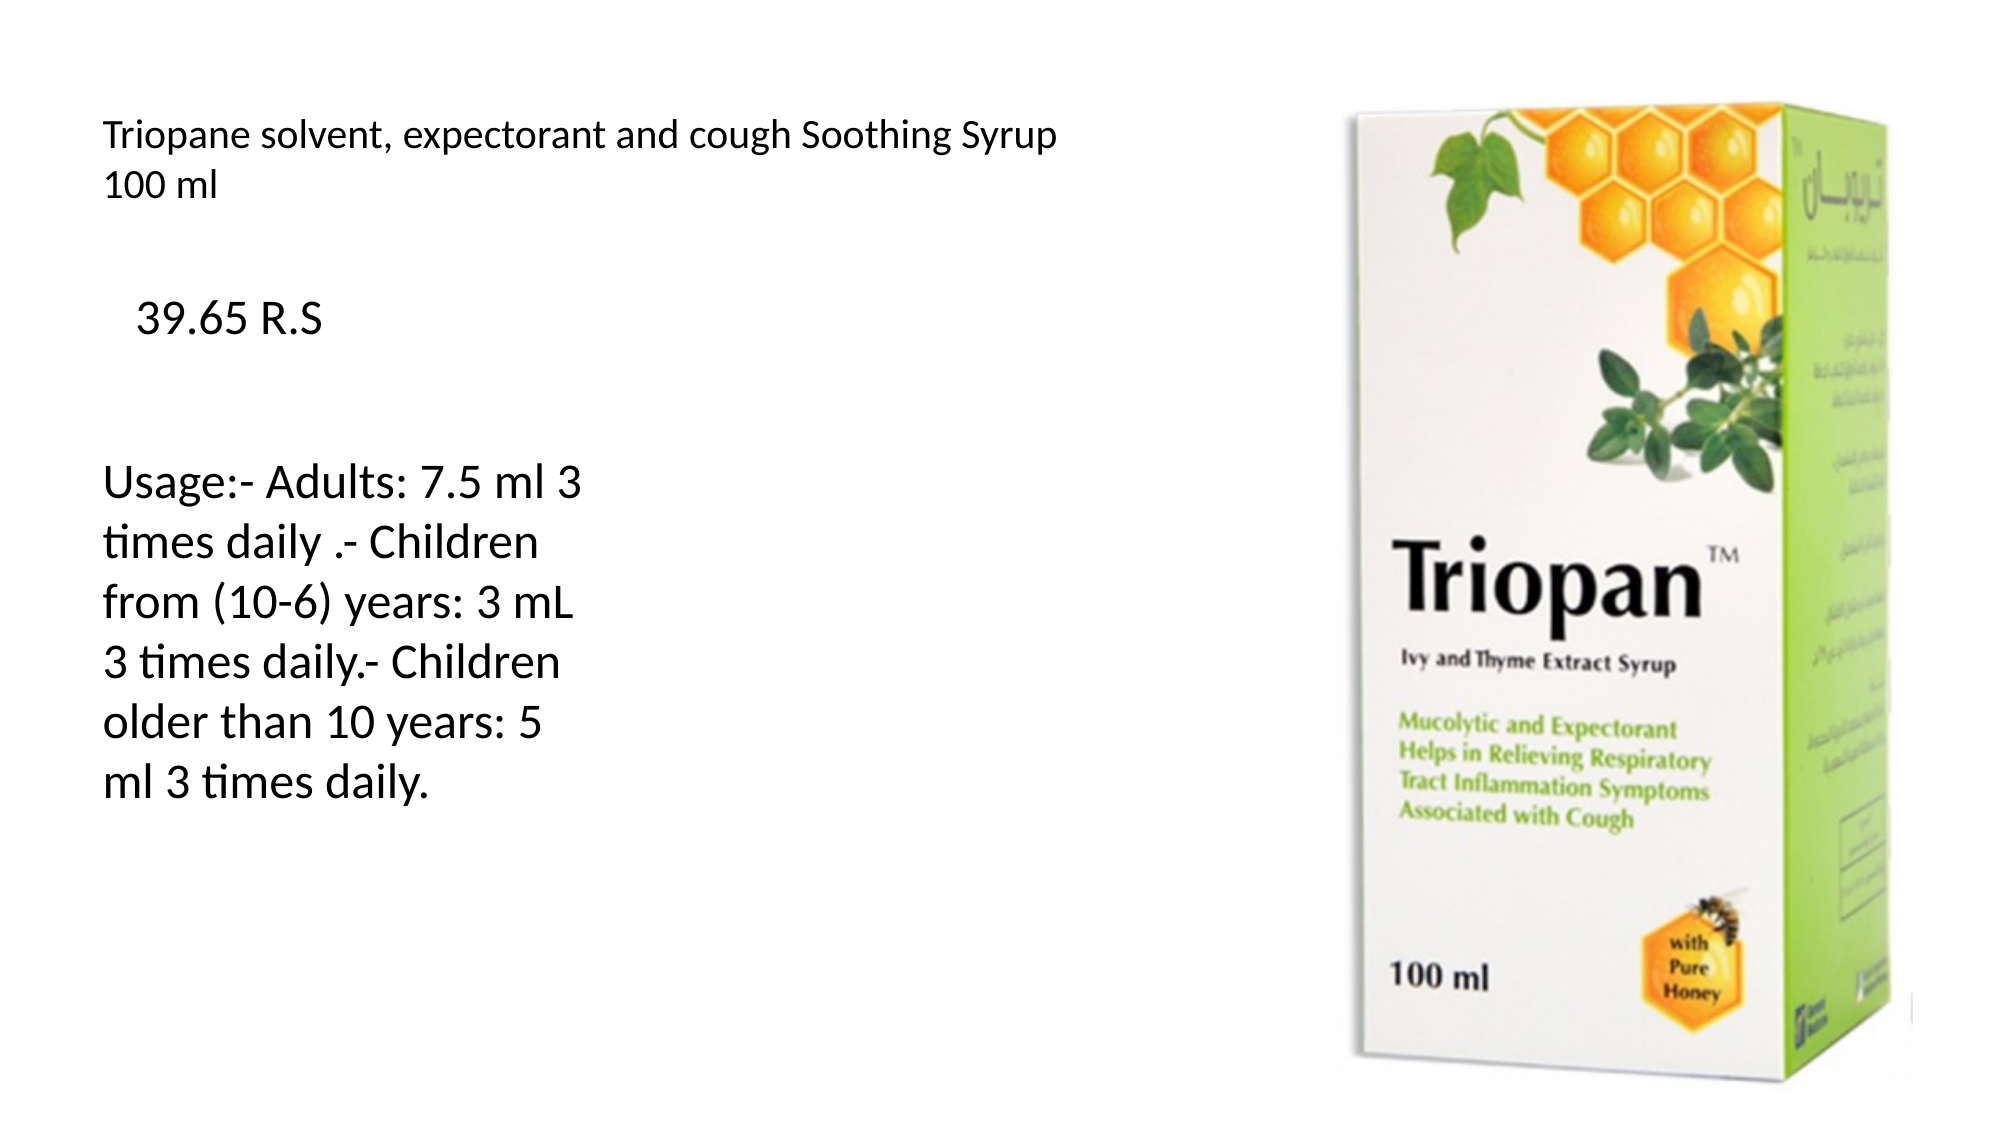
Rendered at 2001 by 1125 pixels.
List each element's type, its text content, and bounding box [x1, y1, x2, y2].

text_box Triopane solvent, expectorant and cough Soothing Syrup 100 ml [87, 99, 1088, 214]
text_box Usage:- Adults: 7.5 ml 3 times daily .- Children from (10-6) years: 3 mL 3 times daily.- Children older than 10 years: 5 ml 3 times daily. [87, 441, 620, 816]
picture [1316, 99, 1913, 1125]
text_box 39.65 R.S [120, 277, 508, 353]
